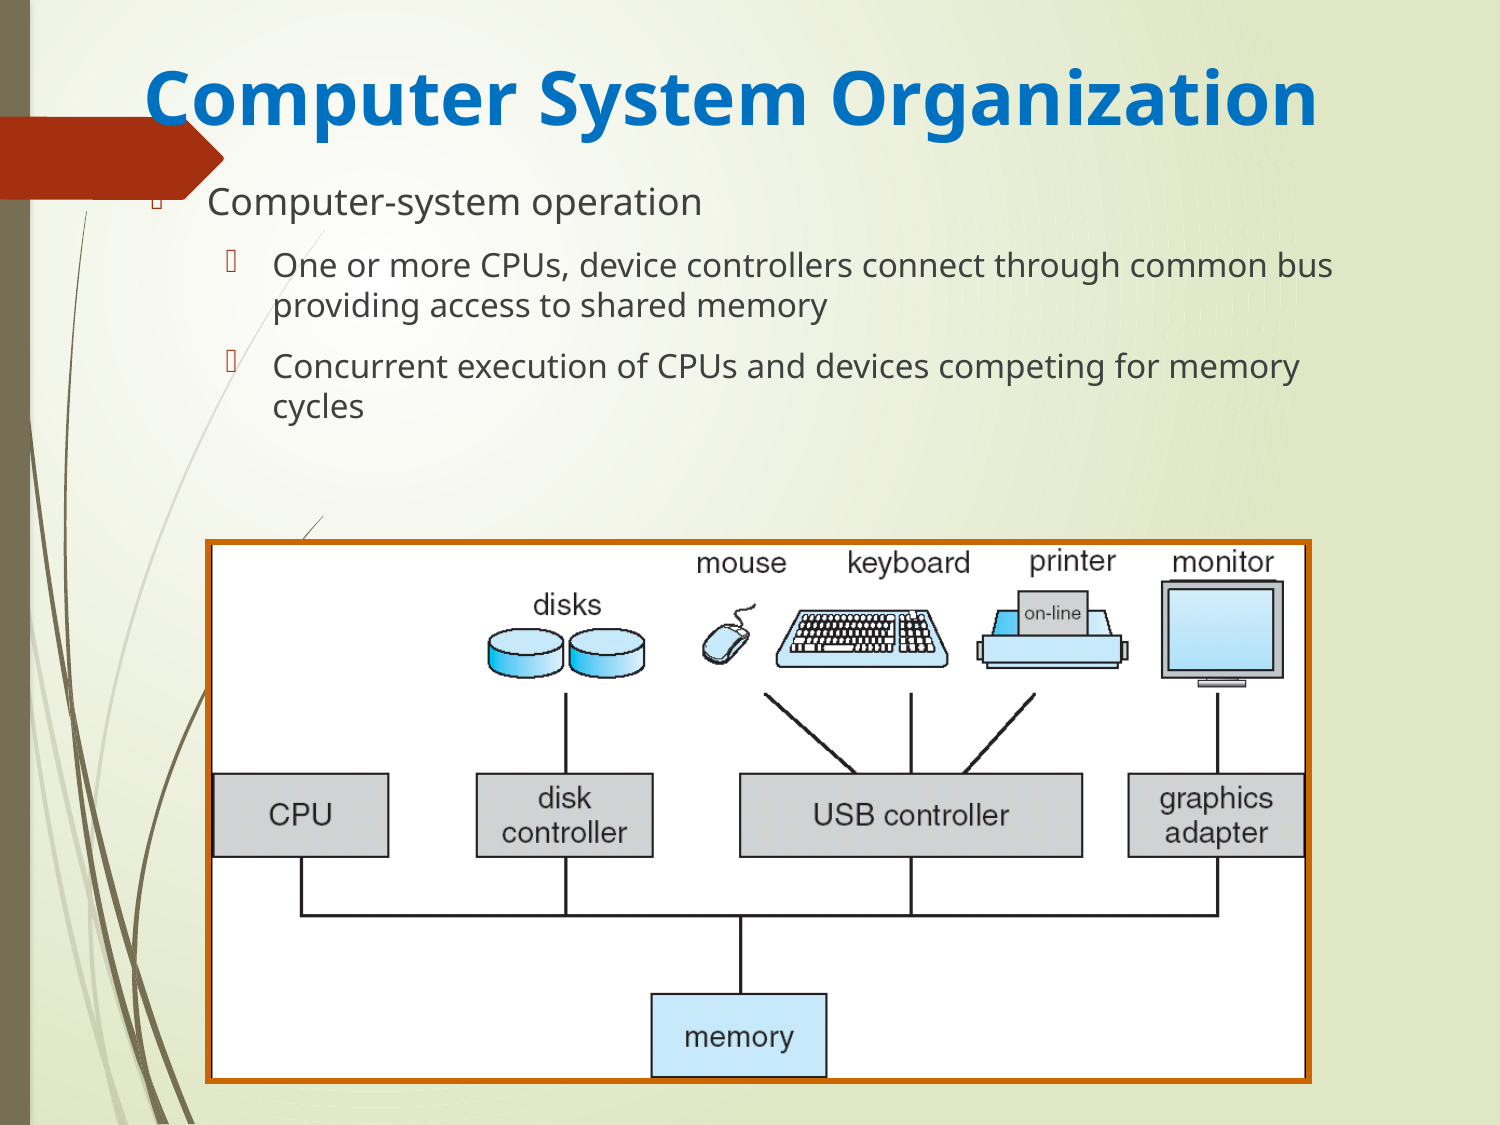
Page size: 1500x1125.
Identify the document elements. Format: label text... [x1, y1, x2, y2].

title Computer System Organization [128, 42, 1404, 188]
picture [210, 544, 1307, 1079]
list Computer-system operation One or more CPUs, device controllers connect through common bus providing access to shared memory Concurrent execution of CPUs and devices competing for memory cycles [135, 170, 1411, 921]
